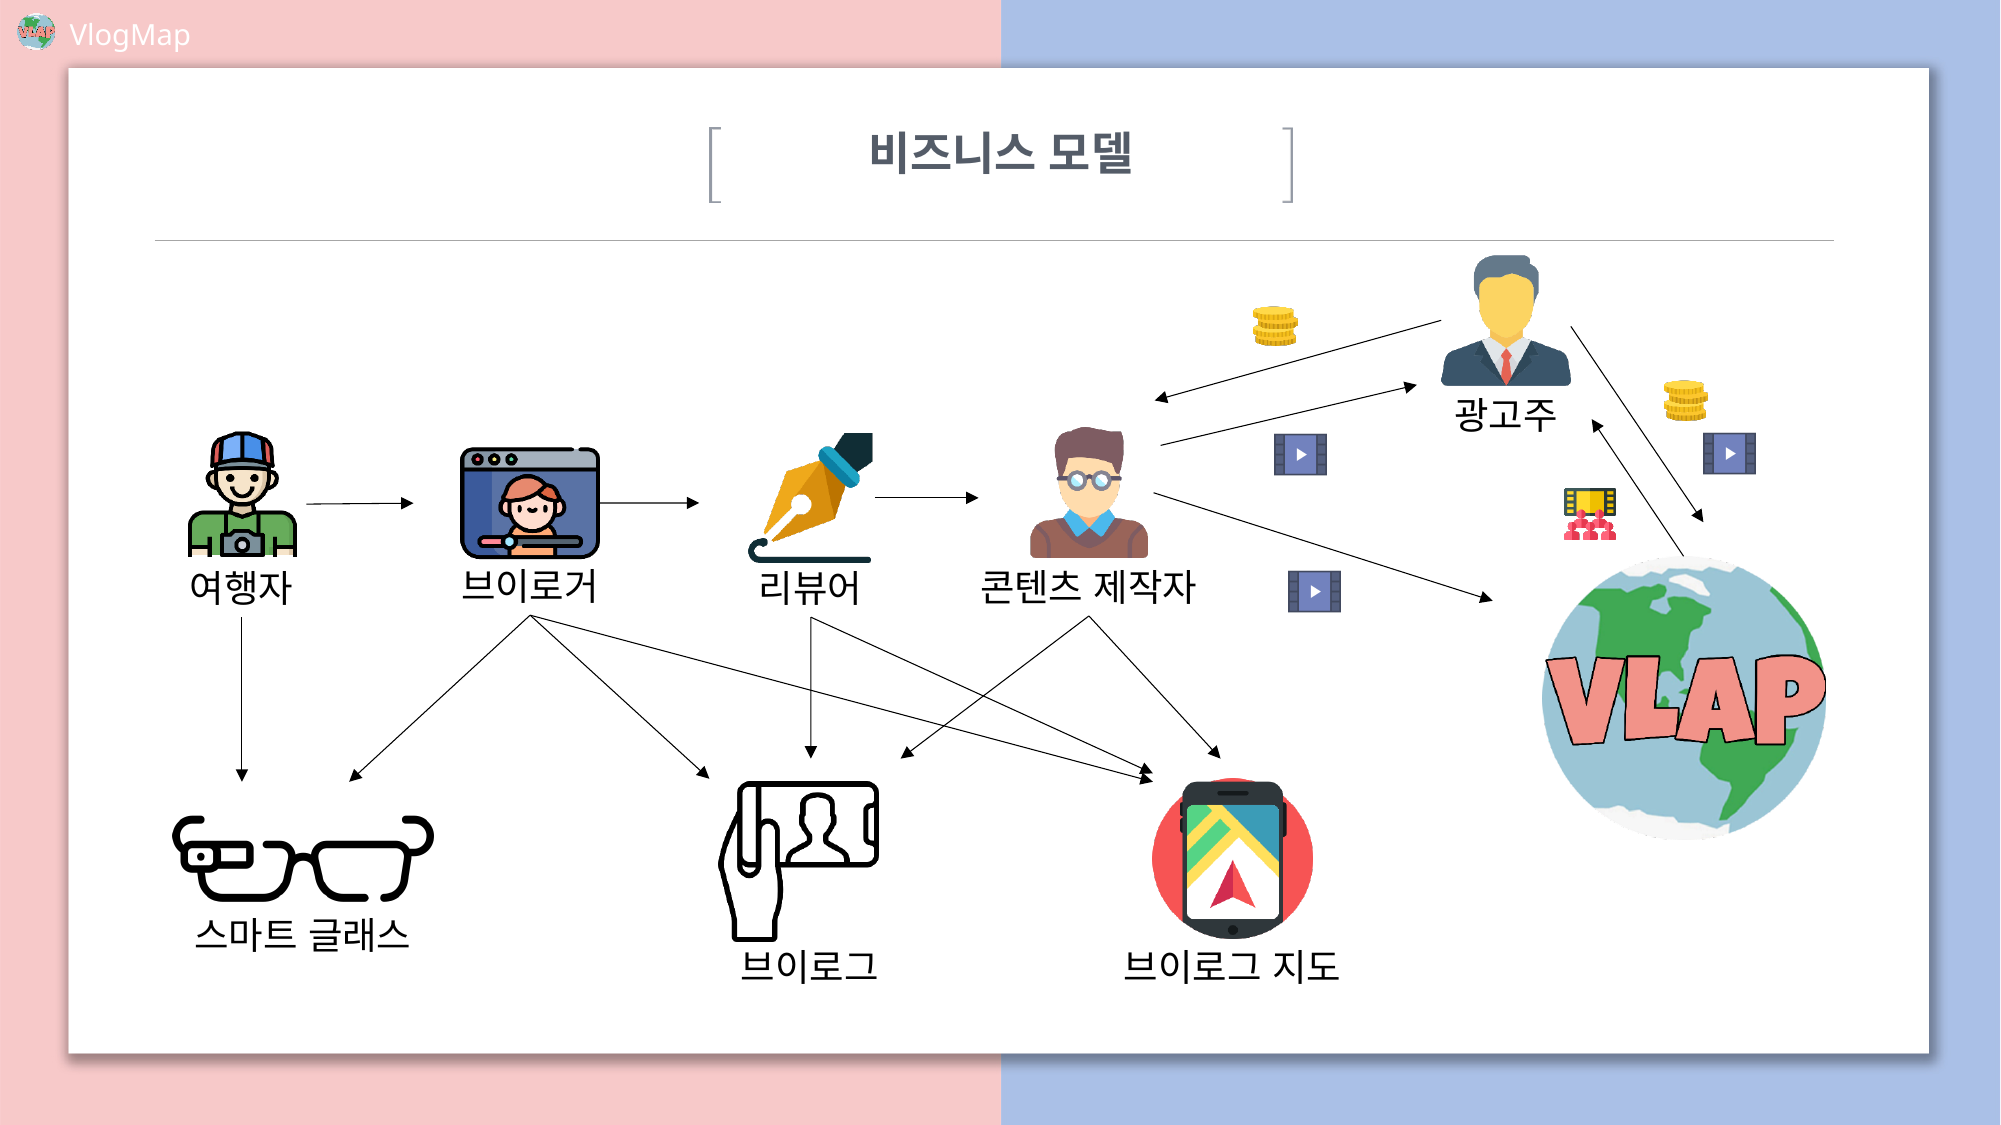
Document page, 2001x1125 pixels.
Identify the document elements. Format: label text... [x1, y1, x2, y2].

text_box VlogMap [54, 13, 672, 95]
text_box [167, 255, 1826, 998]
text_box 비즈니스 모델 [363, 102, 1639, 209]
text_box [709, 127, 1293, 203]
picture [0, 0, 2001, 1125]
